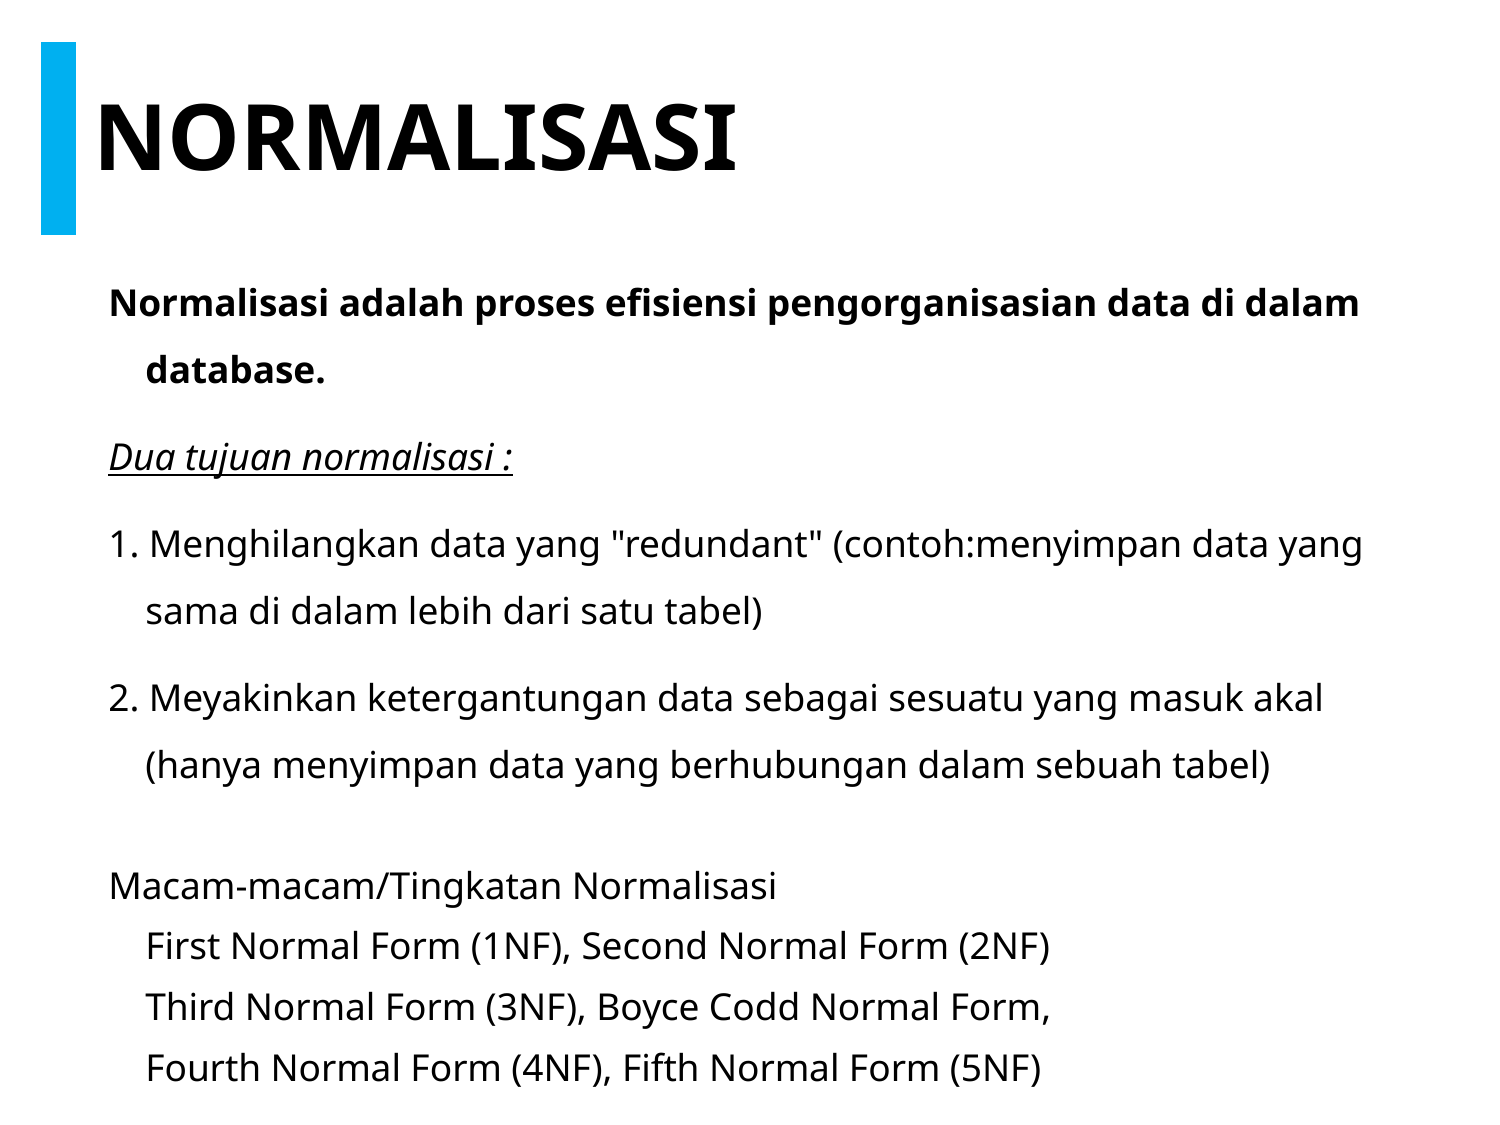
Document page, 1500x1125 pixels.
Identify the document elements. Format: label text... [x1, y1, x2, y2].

text_box NORMALISASI [93, 52, 1331, 215]
list Normalisasi adalah proses efisiensi pengorganisasian data di dalam database. Dua tujuan normalisasi : 1. Menghilangkan data yang "redundant" (contoh:menyimpan data yang sama di dalam lebih dari satu tabel) 2. Meyakinkan ketergantungan data sebagai sesuatu yang masuk akal (hanya menyimpan data yang berhubungan dalam sebuah tabel) Macam-macam/Tingkatan Normalisasi First Normal Form (1NF), Second Normal Form (2NF) Third Normal Form (3NF), Boyce Codd Normal Form, Fourth Normal Form (4NF), Fifth Normal Form (5NF) [93, 249, 1417, 1100]
